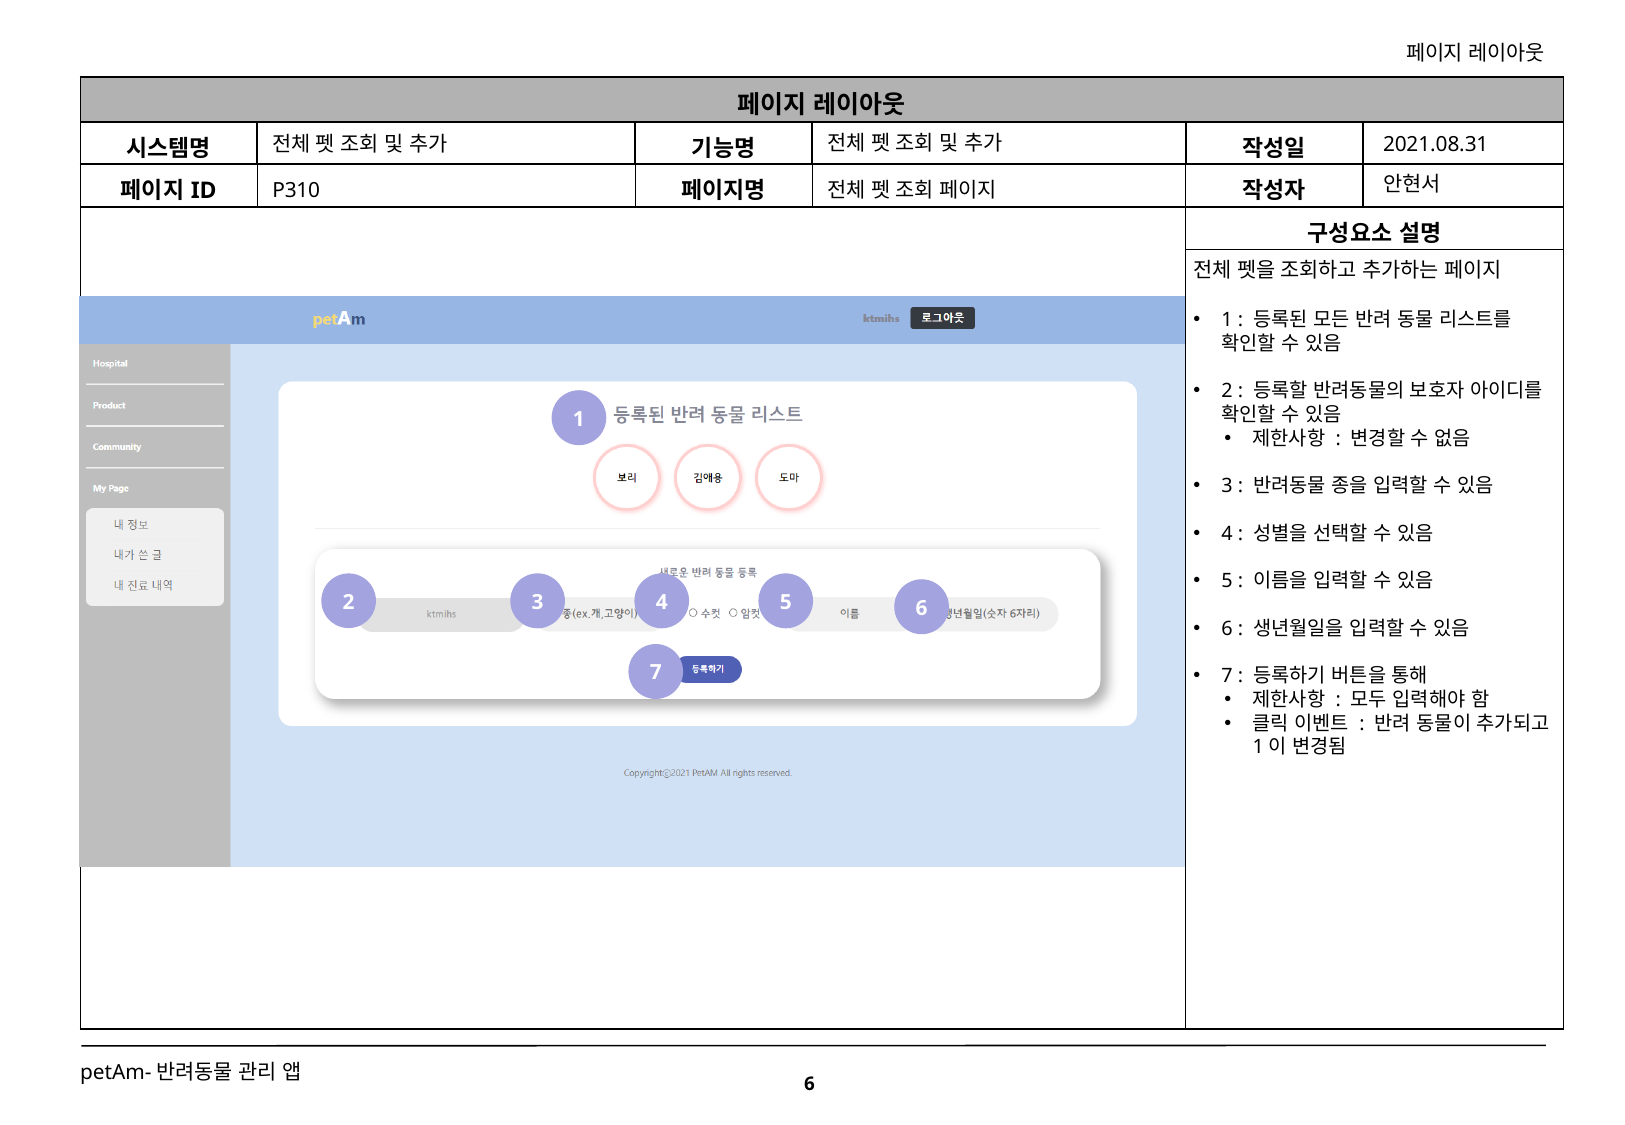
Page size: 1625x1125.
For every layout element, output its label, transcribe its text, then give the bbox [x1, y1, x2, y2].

text_box P310 [257, 168, 588, 209]
text_box 전체 펫 조회 및 추가 [257, 122, 541, 163]
text_box 2021.08.31 [1368, 122, 1588, 162]
text_box 안현서 [1368, 162, 1588, 203]
picture [79, 296, 1185, 867]
text_box petAm-반려동물 관리 앱 [80, 1058, 612, 1084]
text_box 전체 펫을 조회하고 추가하는 페이지 1 : 등록된 모든 반려 동물 리스트를 확인할 수 있음 2 : 등록할 반려동물의 보호자 아이디를 확인할 수 있음 제한사항 : 변경할 수 없음 3 : 반려동물 종을 입력할 수 있음 4 : 성별을 선택할 수 있음 5 : 이름을 입력할 수 있음 6 : 생년월일을 입력할 수 있음 7 : 등록하기 버튼을 통해 제한사항 : 모두 입력해야 함 클릭 이벤트 : 반려 동물이 추가되고 1이 변경됨 [1178, 249, 1569, 789]
text_box 전체 펫 조회 및 추가 [812, 122, 1143, 163]
text_box 전체 펫 조회 페이지 [812, 168, 1143, 209]
